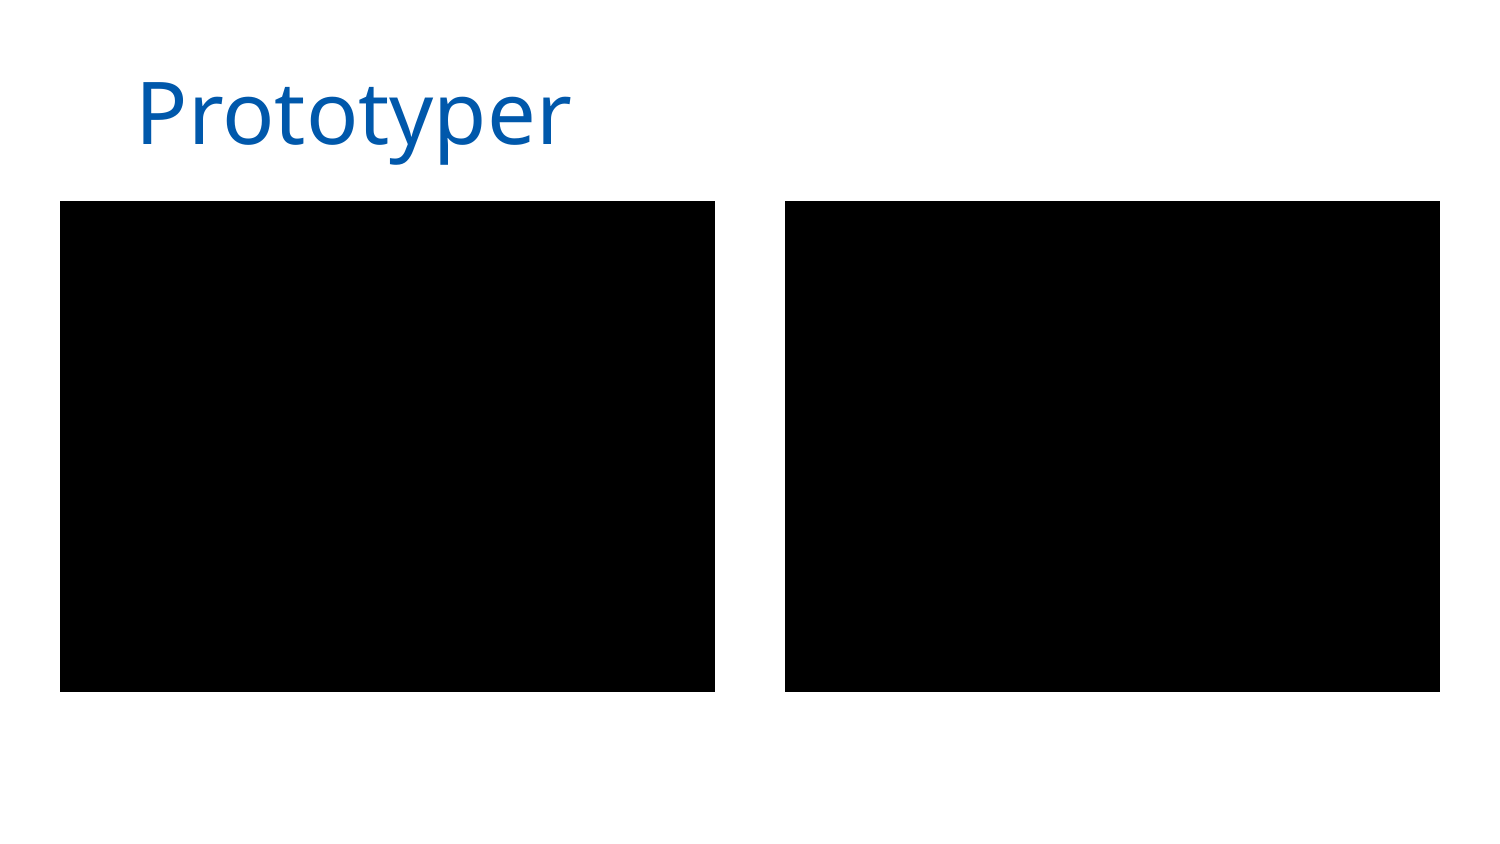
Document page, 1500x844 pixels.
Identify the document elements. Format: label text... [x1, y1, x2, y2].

title Prototyper [120, 41, 828, 177]
picture [785, 201, 1440, 692]
picture [60, 201, 715, 692]
